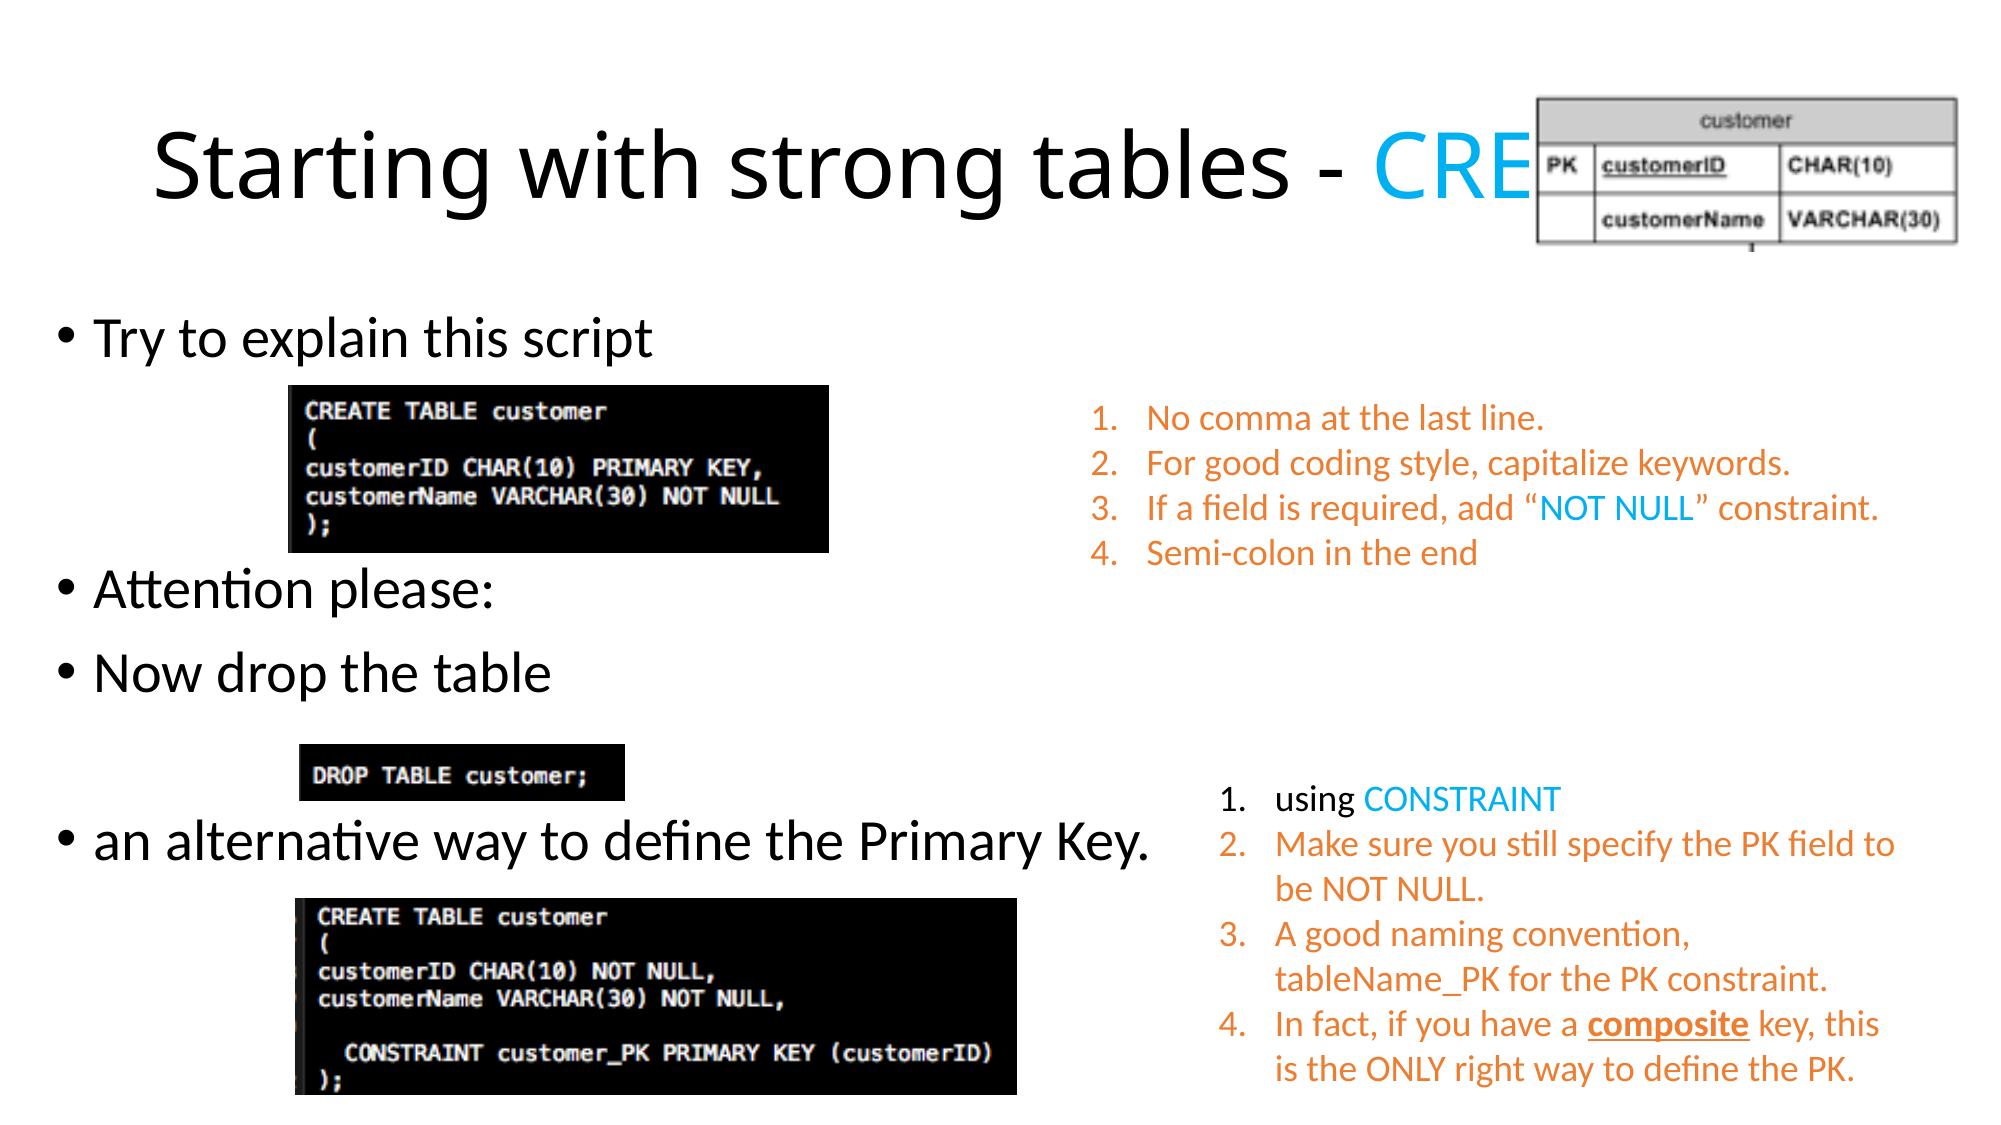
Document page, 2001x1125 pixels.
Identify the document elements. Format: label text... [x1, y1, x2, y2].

list Try to explain this script Attention please: Now drop the table an alternative way to define the Primary Key. [41, 299, 2000, 1014]
picture [299, 744, 625, 801]
picture [295, 898, 1017, 1095]
text_box No comma at the last line. For good coding style, capitalize keywords. If a field is required, add “NOT NULL” constraint. Semi-colon in the end [1075, 385, 1921, 580]
text_box using CONSTRAINT Make sure you still specify the PK field to be NOT NULL. A good naming convention, tableName_PK for the PK constraint. In fact, if you have a composite key, this is the ONLY right way to define the PK. [1203, 766, 1921, 1096]
title Starting with strong tables - CREATE [137, 59, 1863, 278]
picture [288, 385, 829, 553]
picture [1529, 85, 1967, 252]
